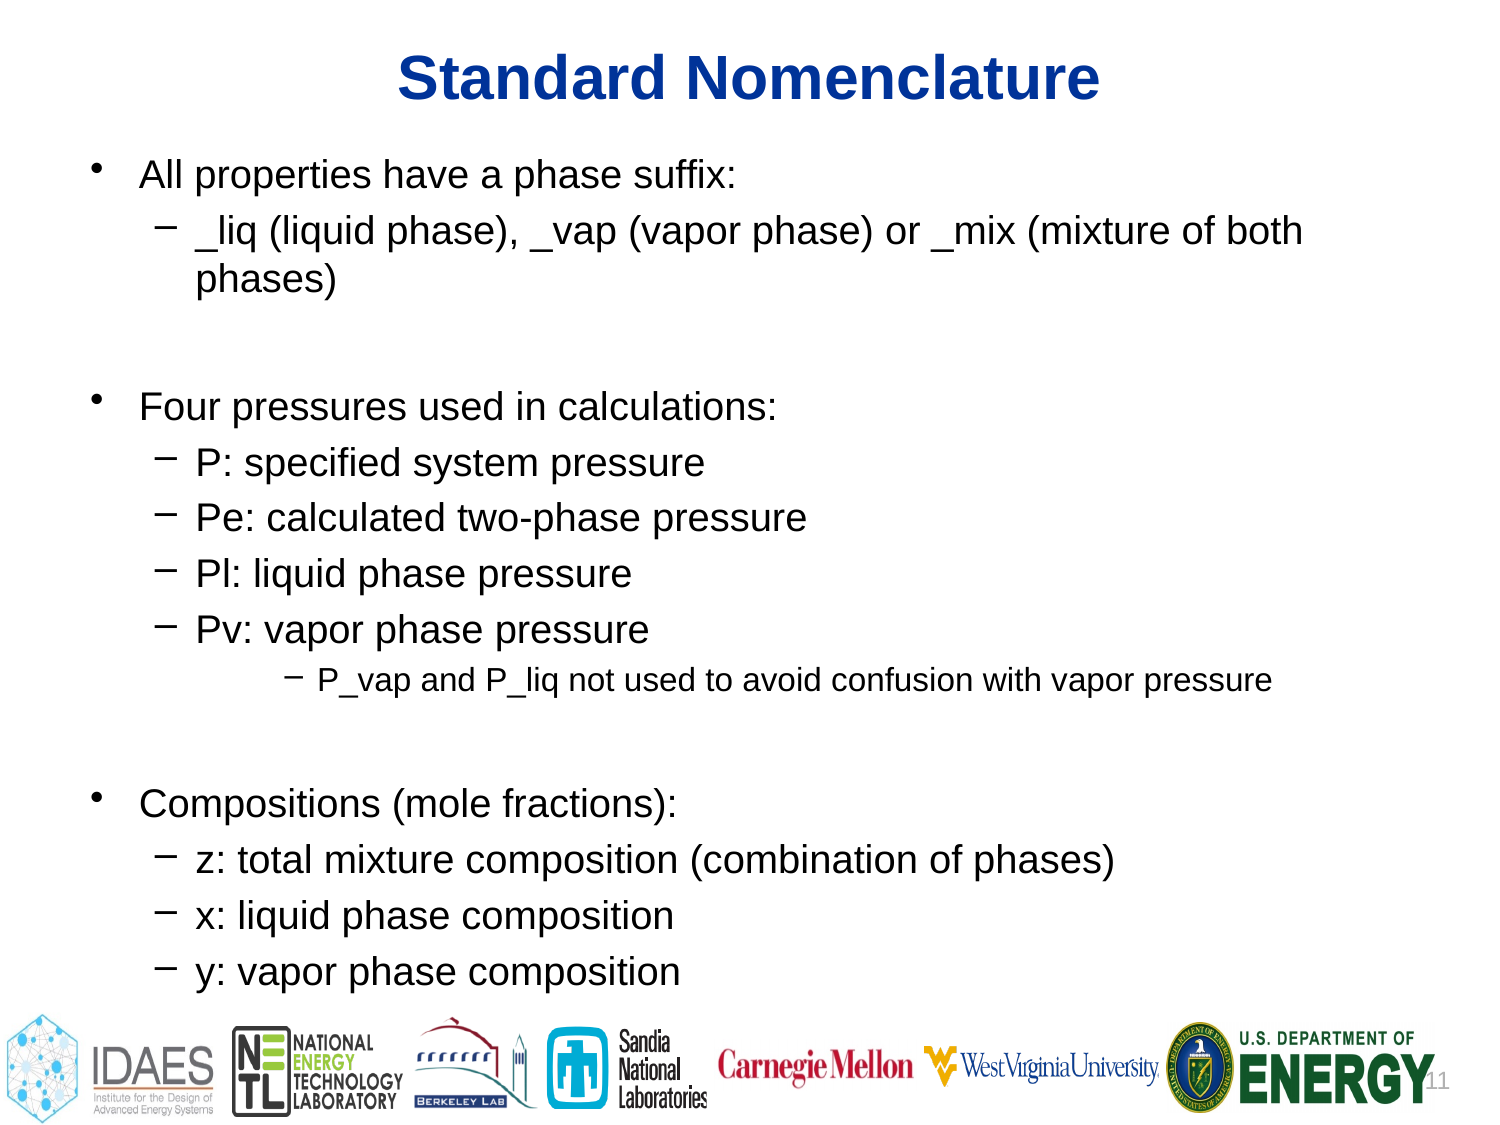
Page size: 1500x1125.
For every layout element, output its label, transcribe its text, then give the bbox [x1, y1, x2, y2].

list All properties have a phase suffix: _liq (liquid phase), _vap (vapor phase) or _mix (mixture of both phases) Four pressures used in calculations: P: specified system pressure Pe: calculated two-phase pressure Pl: liquid phase pressure Pv: vapor phase pressure P_vap and P_liq not used to avoid confusion with vapor pressure Compositions (mole fractions): z: total mixture composition (combination of phases) x: liquid phase composition y: vapor phase composition [74, 140, 1426, 1013]
title Standard Nomenclature [74, 29, 1426, 121]
picture [1166, 1022, 1435, 1050]
picture [714, 1039, 917, 1091]
picture [0, 1011, 225, 1125]
picture [410, 1013, 539, 1110]
slide_number 11 [1115, 1050, 1466, 1110]
picture [232, 1026, 403, 1117]
picture [924, 1046, 1159, 1087]
